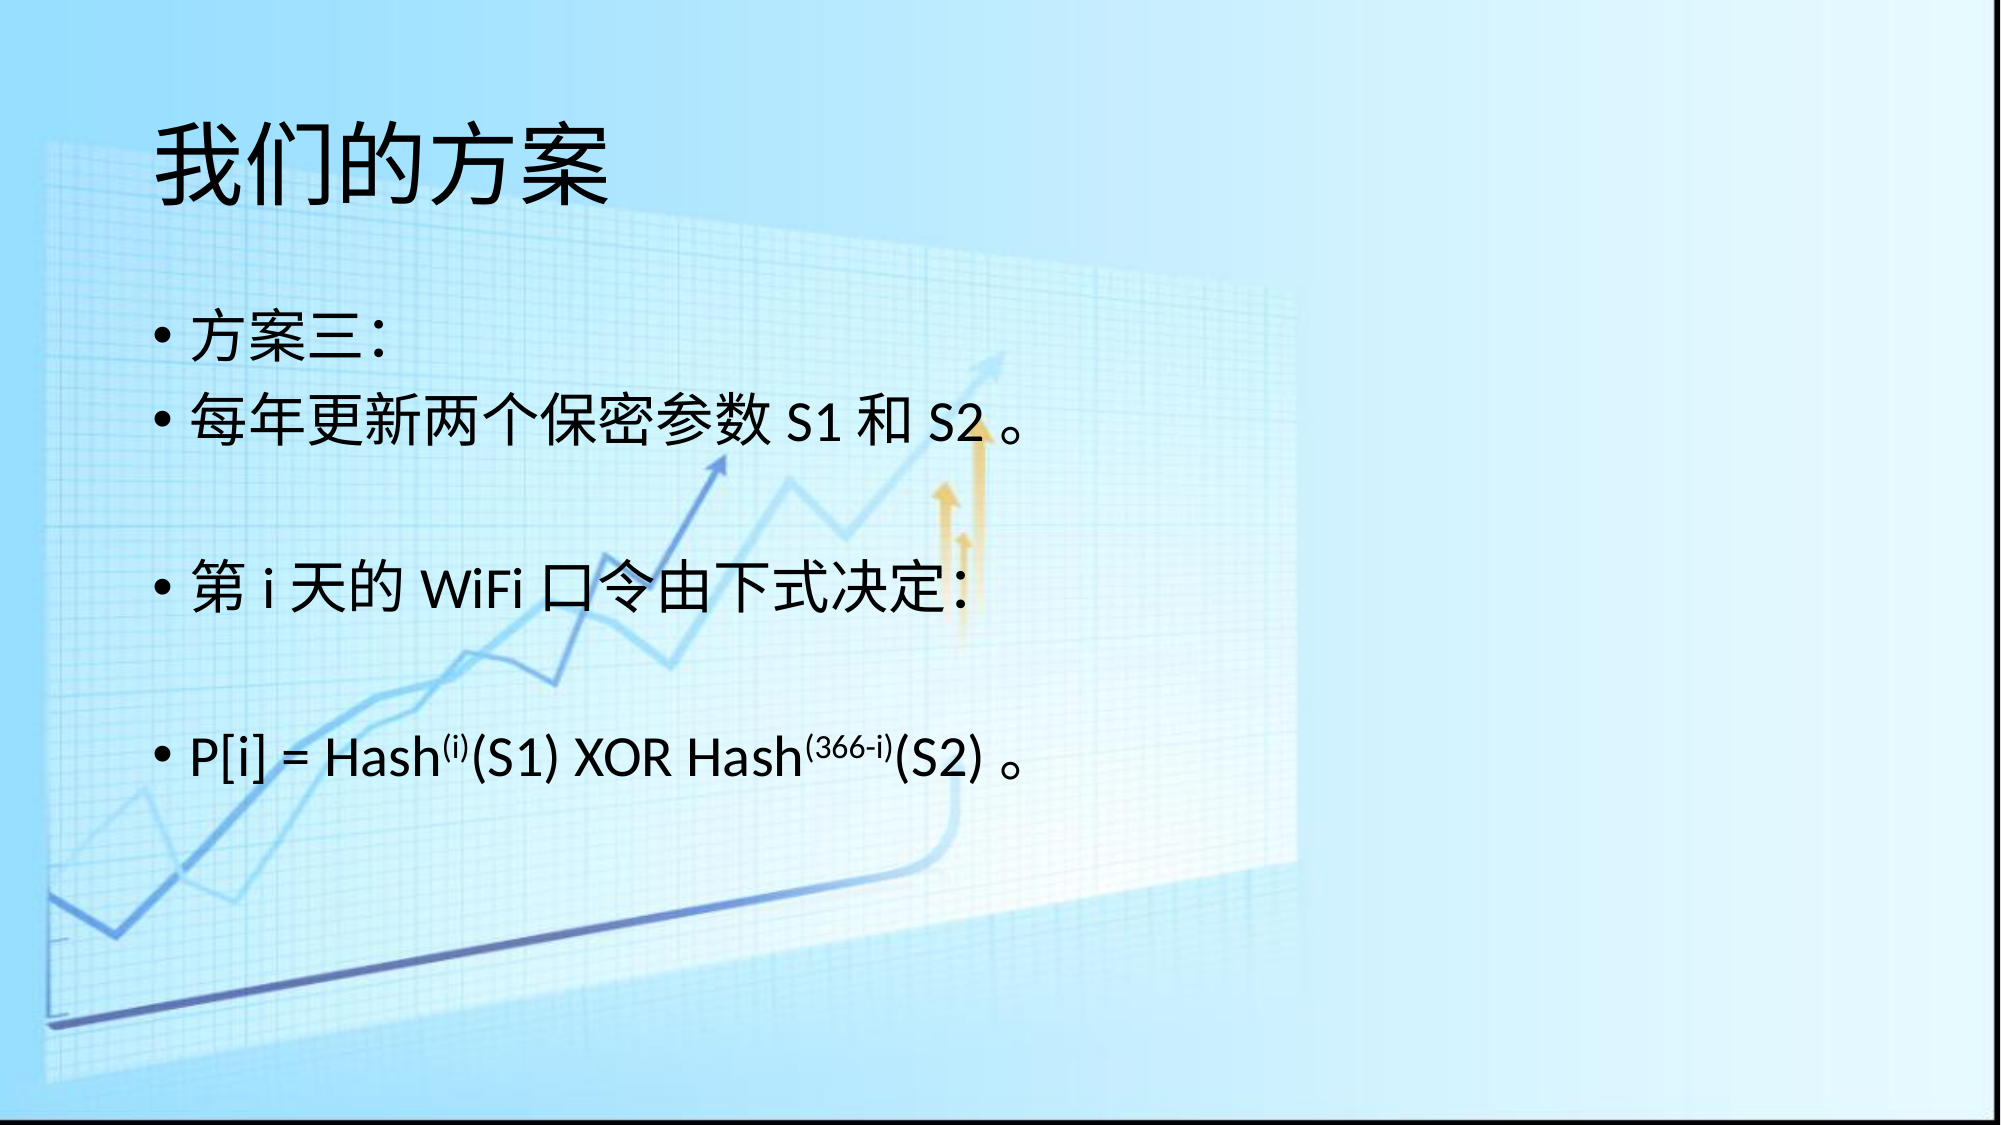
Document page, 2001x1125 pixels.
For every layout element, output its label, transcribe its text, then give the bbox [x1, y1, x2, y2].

picture [0, 0, 2001, 1125]
list 方案三： 每年更新两个保密参数S1和S2。 第i天的WiFi口令由下式决定： P[i] = Hash(i)(S1) XOR Hash(366-i)(S2)。 [137, 299, 1863, 1014]
title 我们的方案 [137, 59, 1863, 278]
